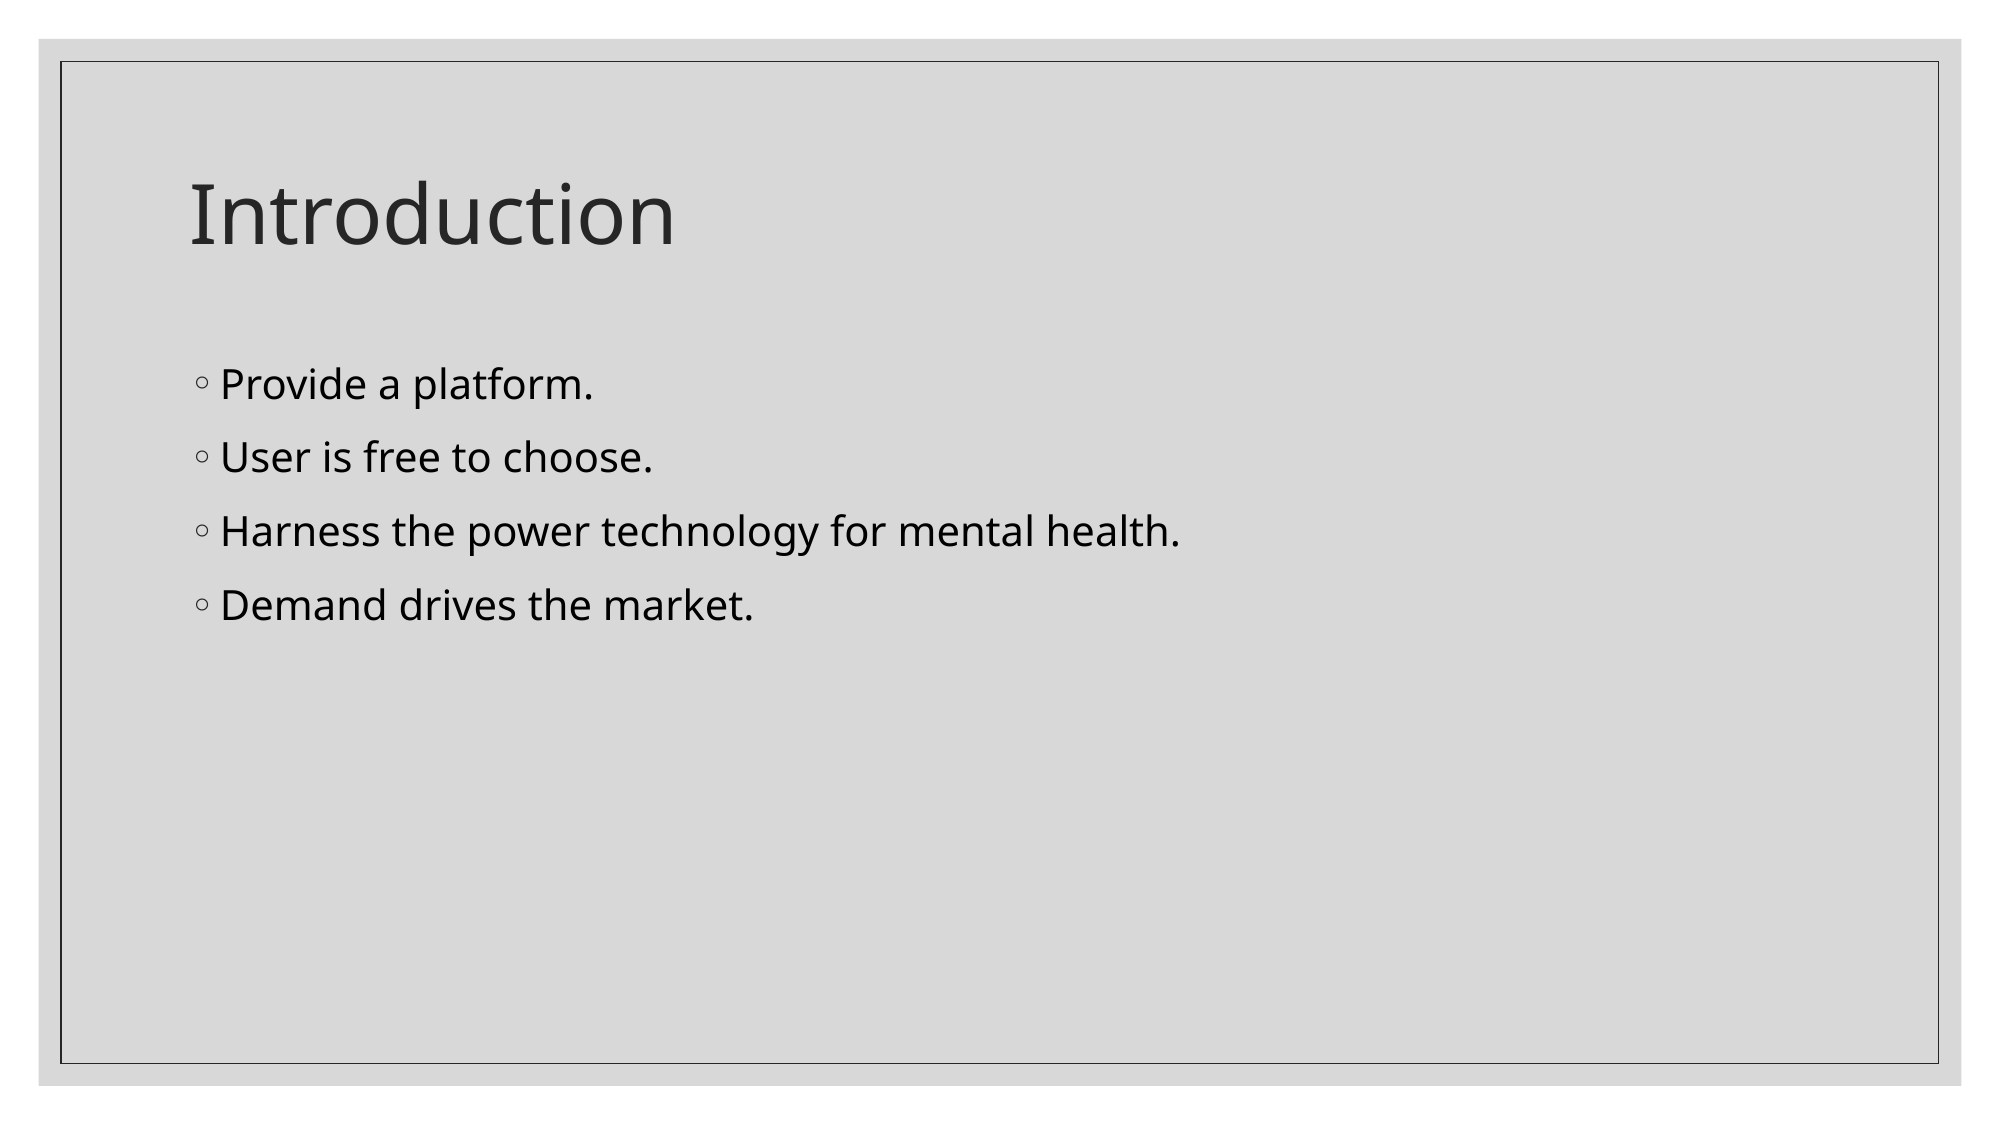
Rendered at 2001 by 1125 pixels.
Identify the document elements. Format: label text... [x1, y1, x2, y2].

list Provide a platform. User is free to choose. Harness the power technology for mental health. Demand drives the market. [174, 345, 1825, 977]
title Introduction [174, 105, 1825, 331]
